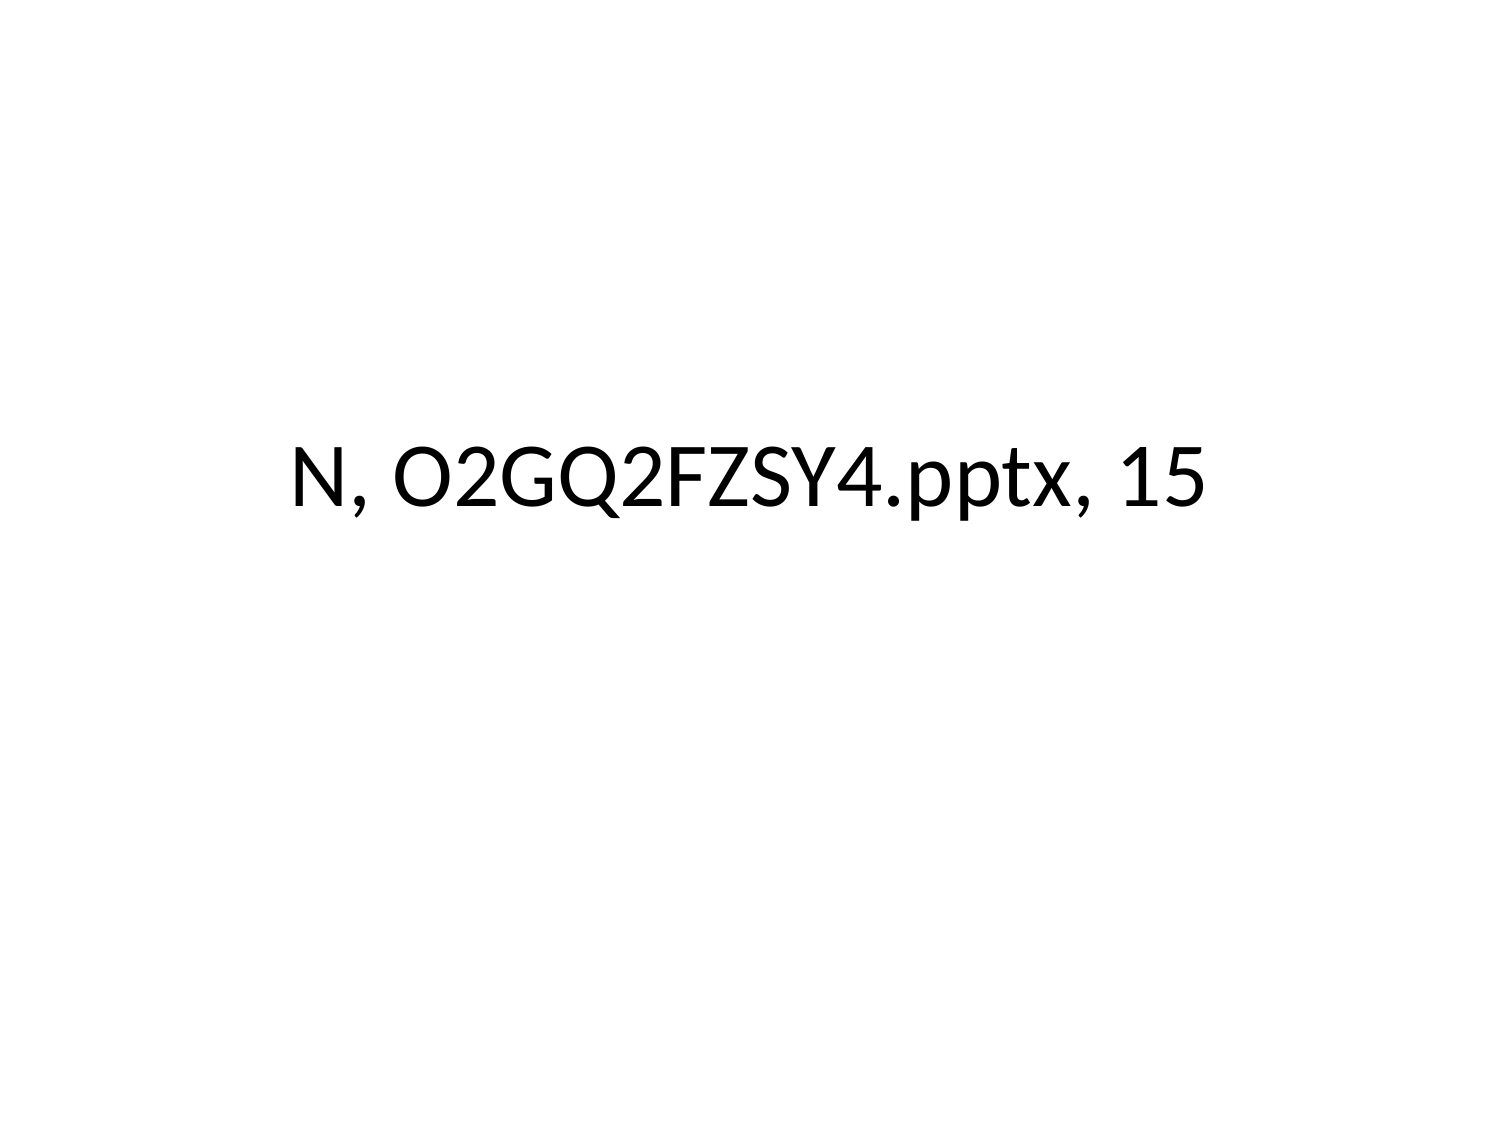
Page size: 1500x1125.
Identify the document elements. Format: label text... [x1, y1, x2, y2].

title N, O2GQ2FZSY4.pptx, 15 [112, 349, 1388, 591]
